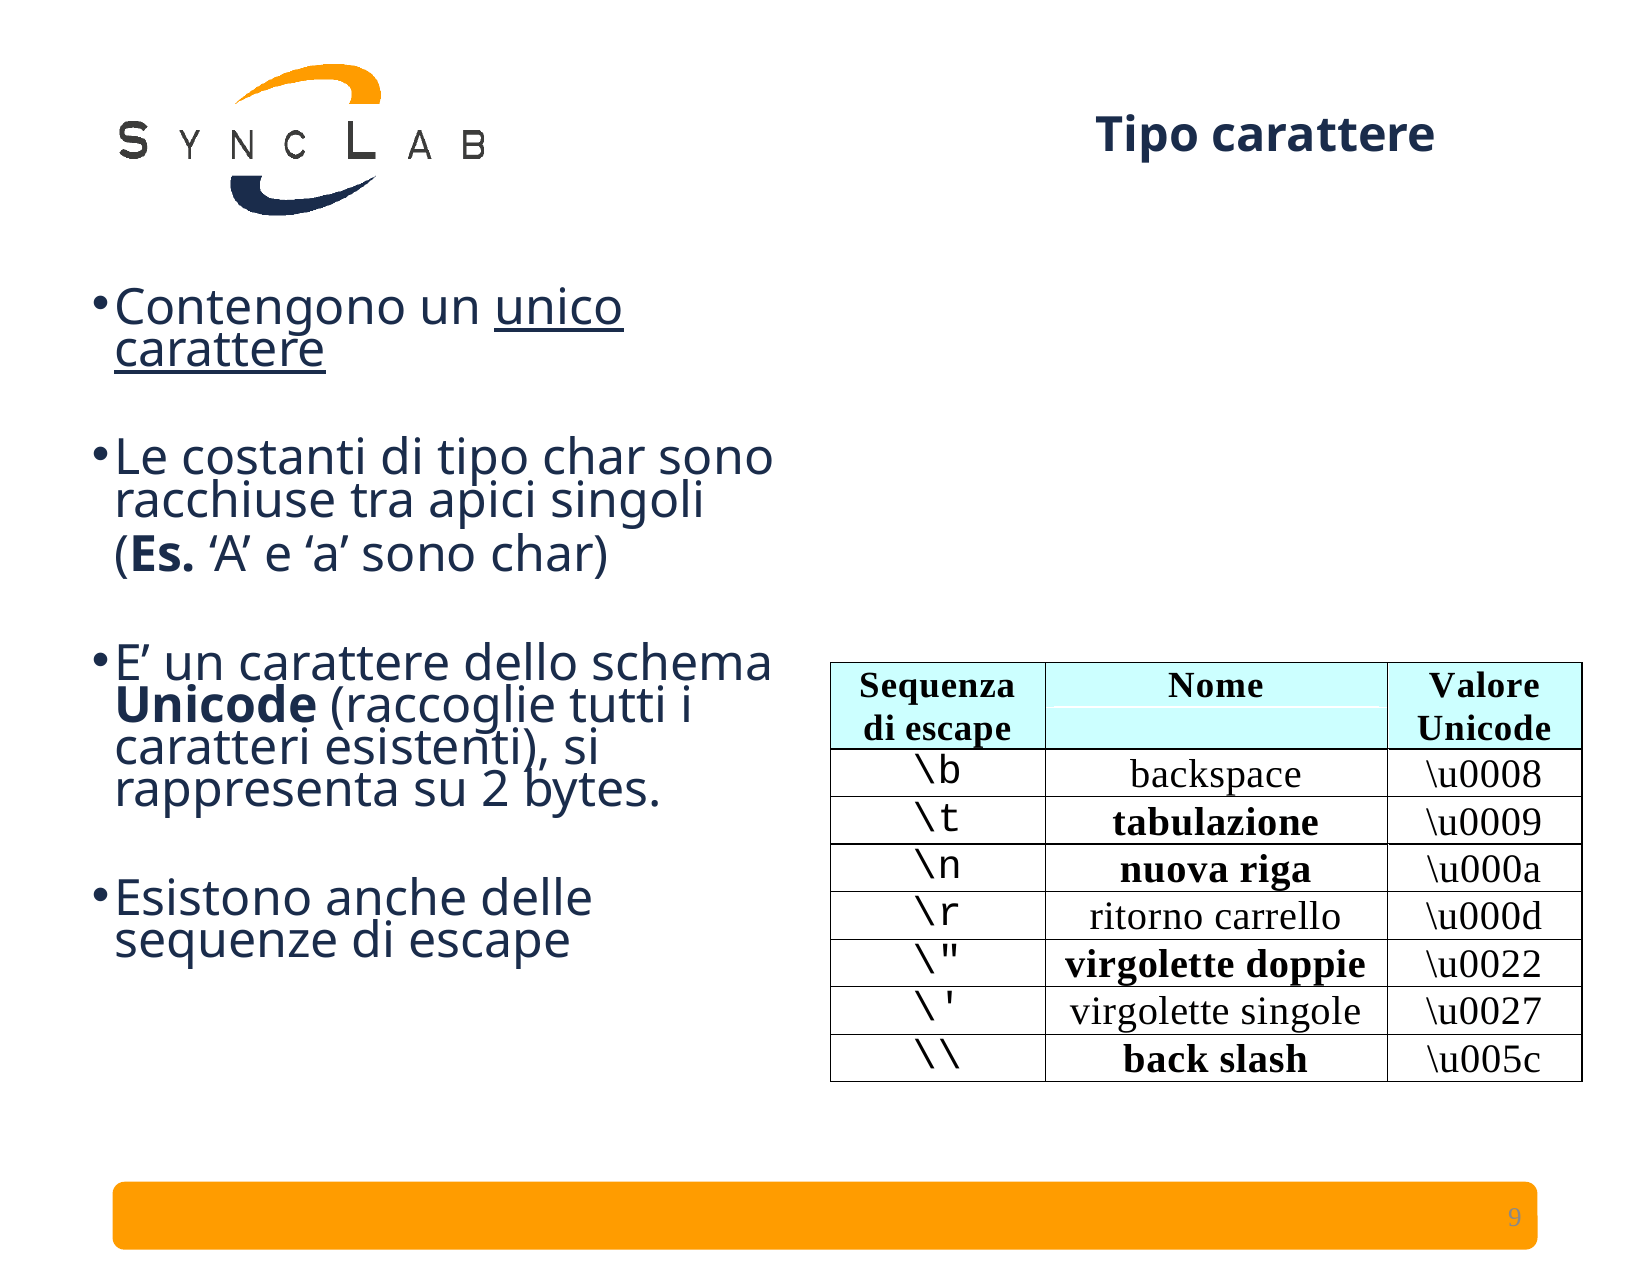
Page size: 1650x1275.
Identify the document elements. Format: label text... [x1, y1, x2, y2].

picture [113, 59, 490, 219]
title Tipo carattere [600, 29, 1650, 243]
list Contengono un unico carattere Le costanti di tipo char sono racchiuse tra apici singoli (Es. ‘A’ e ‘a’ sono char) E’ un carattere dello schema Unicode (raccoglie tutti i caratteri esistenti), si rappresenta su 2 bytes. Esistono anche delle sequenze di escape [76, 283, 819, 1005]
slide_number 9 [1165, 1181, 1537, 1250]
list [818, 661, 1626, 1101]
